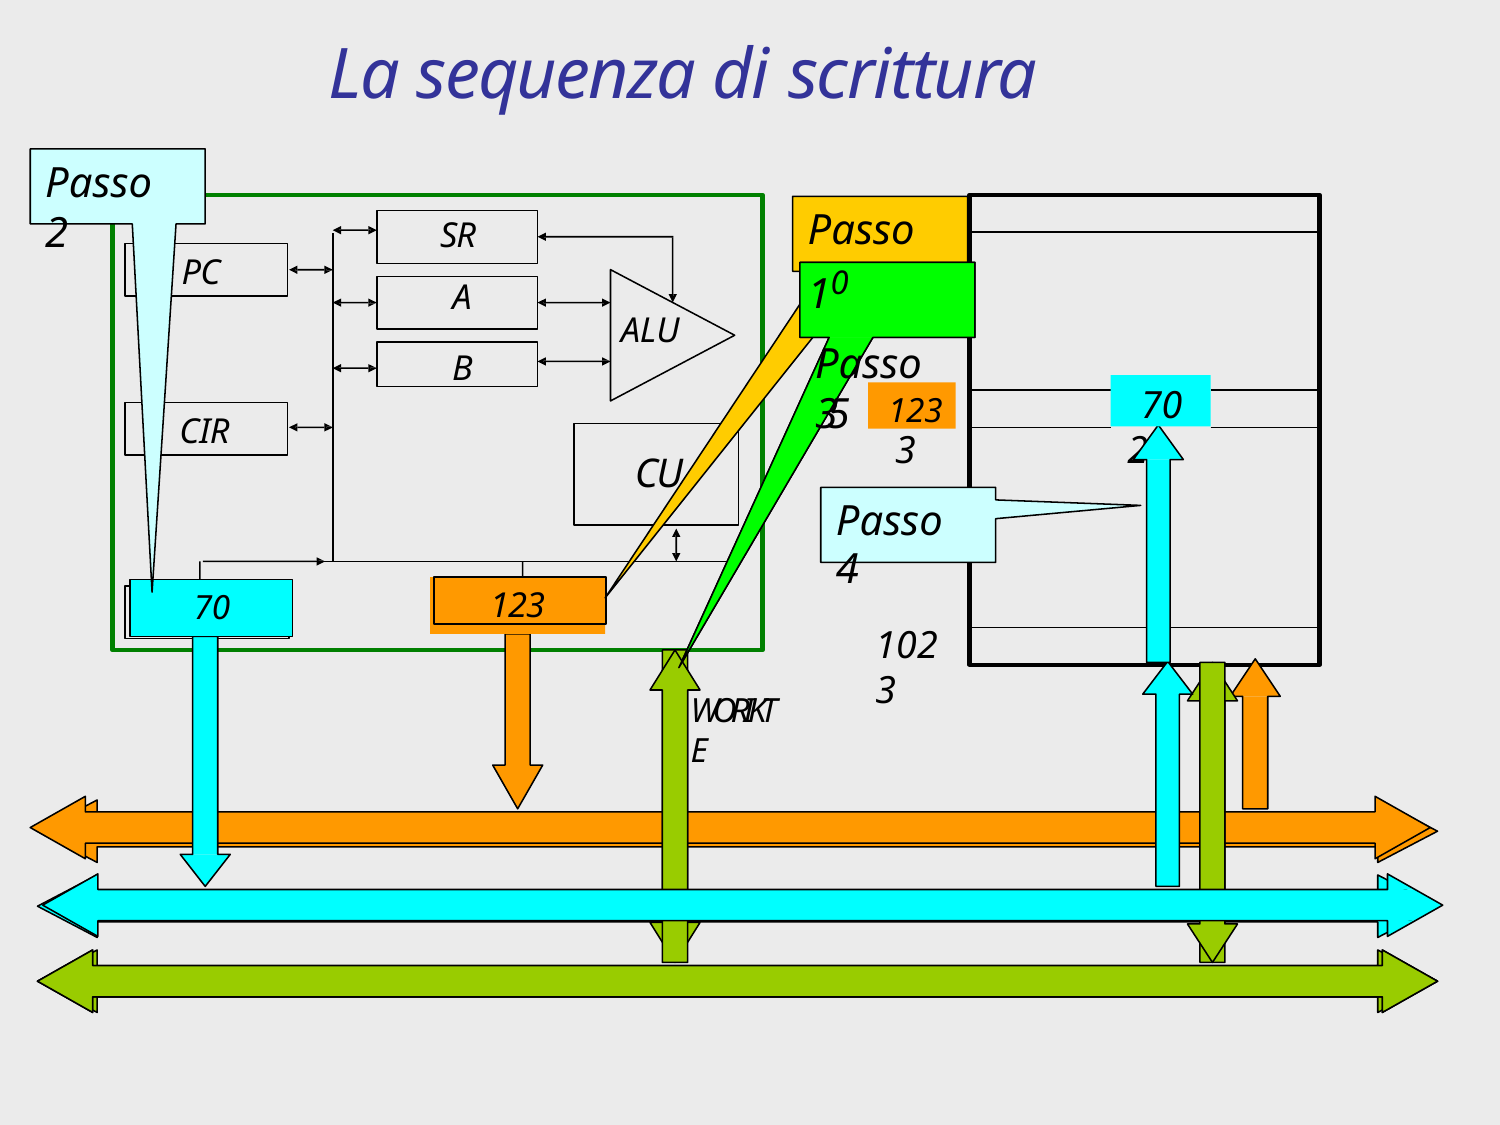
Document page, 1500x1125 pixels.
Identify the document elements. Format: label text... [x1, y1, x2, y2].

text_box [1180, 811, 1199, 844]
text_box 123 [895, 437, 955, 447]
text_box [957, 217, 968, 262]
text_box [662, 649, 674, 669]
text_box [1142, 663, 1193, 887]
text_box [678, 593, 723, 668]
text_box [662, 921, 688, 963]
text_box [969, 427, 1146, 627]
text_box [1377, 997, 1382, 1013]
text_box CU Passo 4 [632, 447, 974, 593]
text_box [93, 997, 98, 1013]
text_box [1133, 427, 1184, 663]
text_box [969, 390, 1110, 427]
text_box [1225, 681, 1238, 701]
text_box [969, 628, 1165, 665]
text_box 70 [1110, 375, 1211, 427]
text_box 1023 [873, 619, 957, 712]
text_box 70 [191, 584, 231, 627]
text_box [683, 654, 688, 669]
text_box [1187, 921, 1238, 963]
text_box [1199, 944, 1212, 963]
text_box [1213, 945, 1225, 963]
text_box [1211, 390, 1320, 427]
text_box [779, 390, 815, 447]
text_box [957, 262, 975, 338]
text_box [974, 487, 1141, 563]
text_box [134, 256, 174, 593]
text_box Passo 10 Passo 35 [805, 217, 957, 437]
text_box 42 [1127, 427, 1156, 472]
text_box 123 [433, 577, 606, 625]
text_box WORIKTE [688, 686, 787, 769]
text_box [1233, 658, 1281, 809]
text_box [430, 577, 606, 634]
text_box [799, 262, 805, 338]
text_box [688, 811, 1155, 844]
text_box [650, 922, 662, 942]
text_box [1377, 949, 1382, 965]
text_box [180, 637, 231, 887]
text_box [37, 949, 1438, 1013]
text_box [153, 194, 763, 651]
text_box [37, 891, 98, 938]
text_box [86, 799, 98, 811]
title La sequenza di scrittura [326, 26, 1051, 217]
text_box [1170, 628, 1320, 665]
text_box [676, 649, 686, 659]
text_box [1377, 827, 1438, 863]
text_box [492, 634, 543, 809]
text_box [792, 217, 805, 272]
text_box [688, 922, 701, 942]
text_box [1225, 796, 1431, 859]
text_box [969, 233, 1320, 389]
text_box [1377, 874, 1387, 889]
text_box [112, 256, 192, 651]
text_box [705, 305, 805, 447]
text_box [30, 796, 192, 859]
text_box [1187, 683, 1199, 701]
text_box [30, 148, 206, 224]
text_box [1167, 427, 1320, 627]
text_box [42, 873, 1443, 937]
text_box [1199, 662, 1225, 889]
text_box [86, 844, 192, 863]
text_box 42 [1161, 427, 1167, 435]
text_box [1225, 921, 1387, 938]
text_box [969, 194, 1320, 232]
text_box Passo 2 [43, 153, 183, 256]
text_box [93, 949, 98, 965]
text_box [650, 649, 698, 889]
text_box [218, 811, 662, 844]
text_box [130, 579, 293, 637]
text_box [605, 557, 632, 598]
